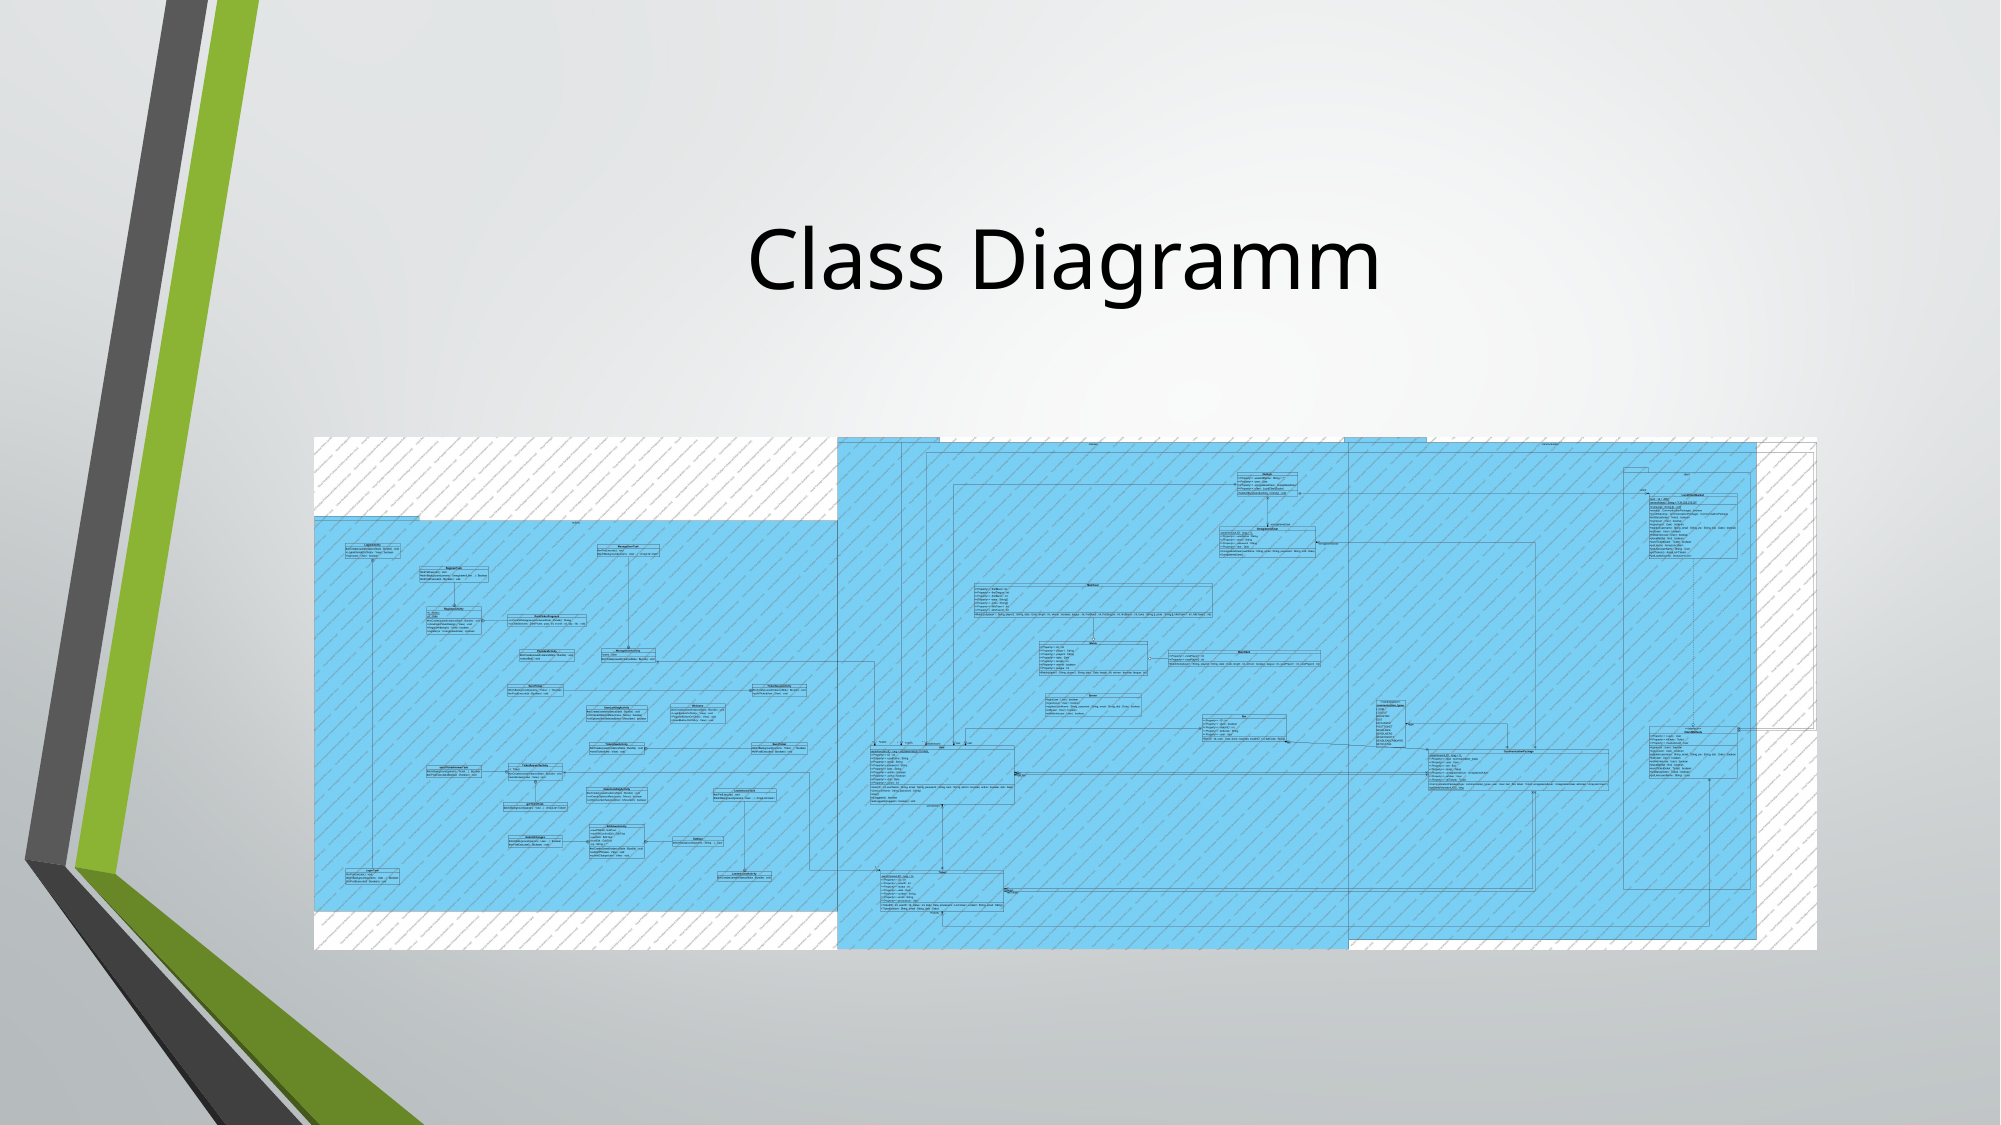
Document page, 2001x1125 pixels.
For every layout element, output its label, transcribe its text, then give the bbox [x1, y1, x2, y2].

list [313, 437, 1817, 951]
title Class Diagramm [243, 112, 1887, 400]
